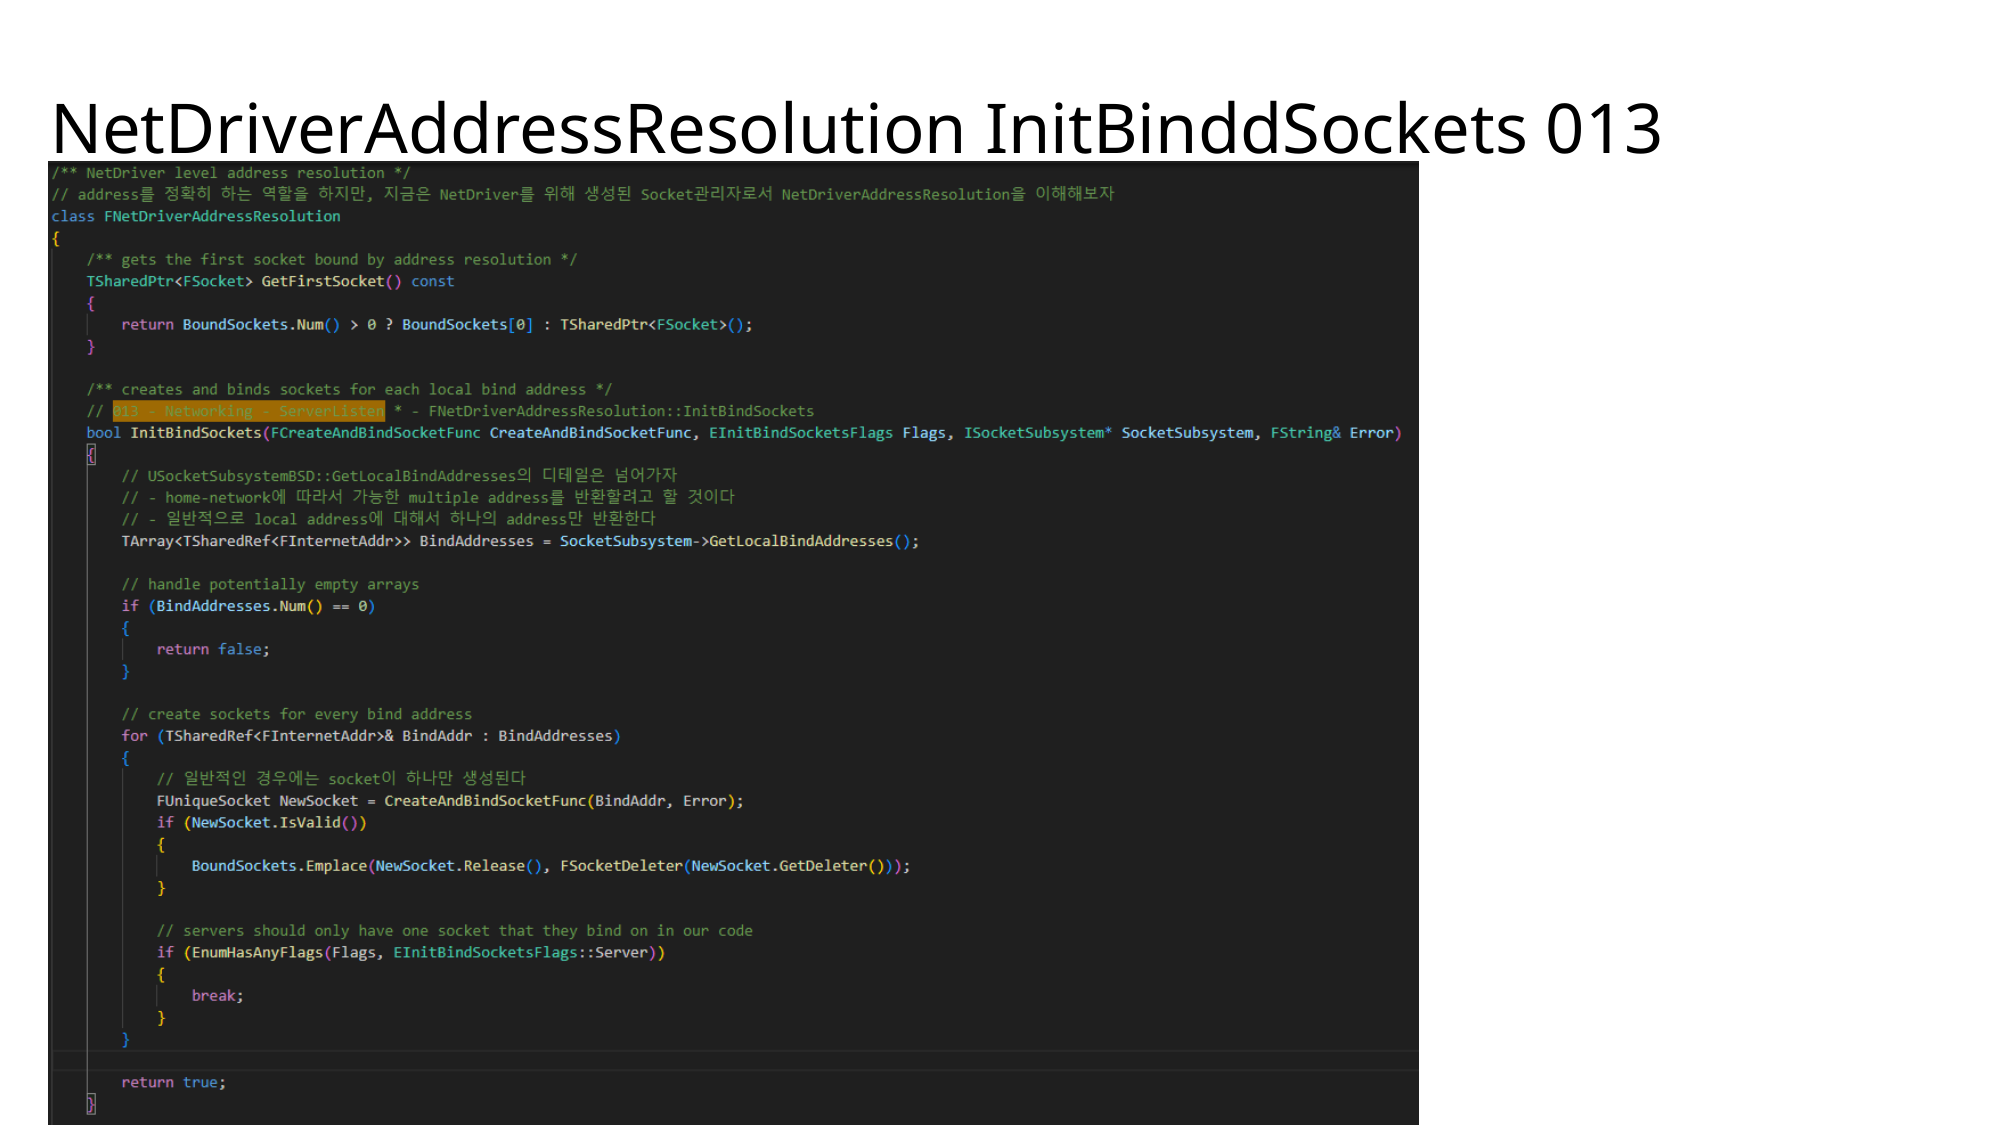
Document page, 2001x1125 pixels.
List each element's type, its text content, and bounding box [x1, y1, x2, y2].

text_box NetDriverAddressResolution InitBinddSockets 013 [34, 67, 1760, 195]
picture [48, 161, 1419, 1125]
